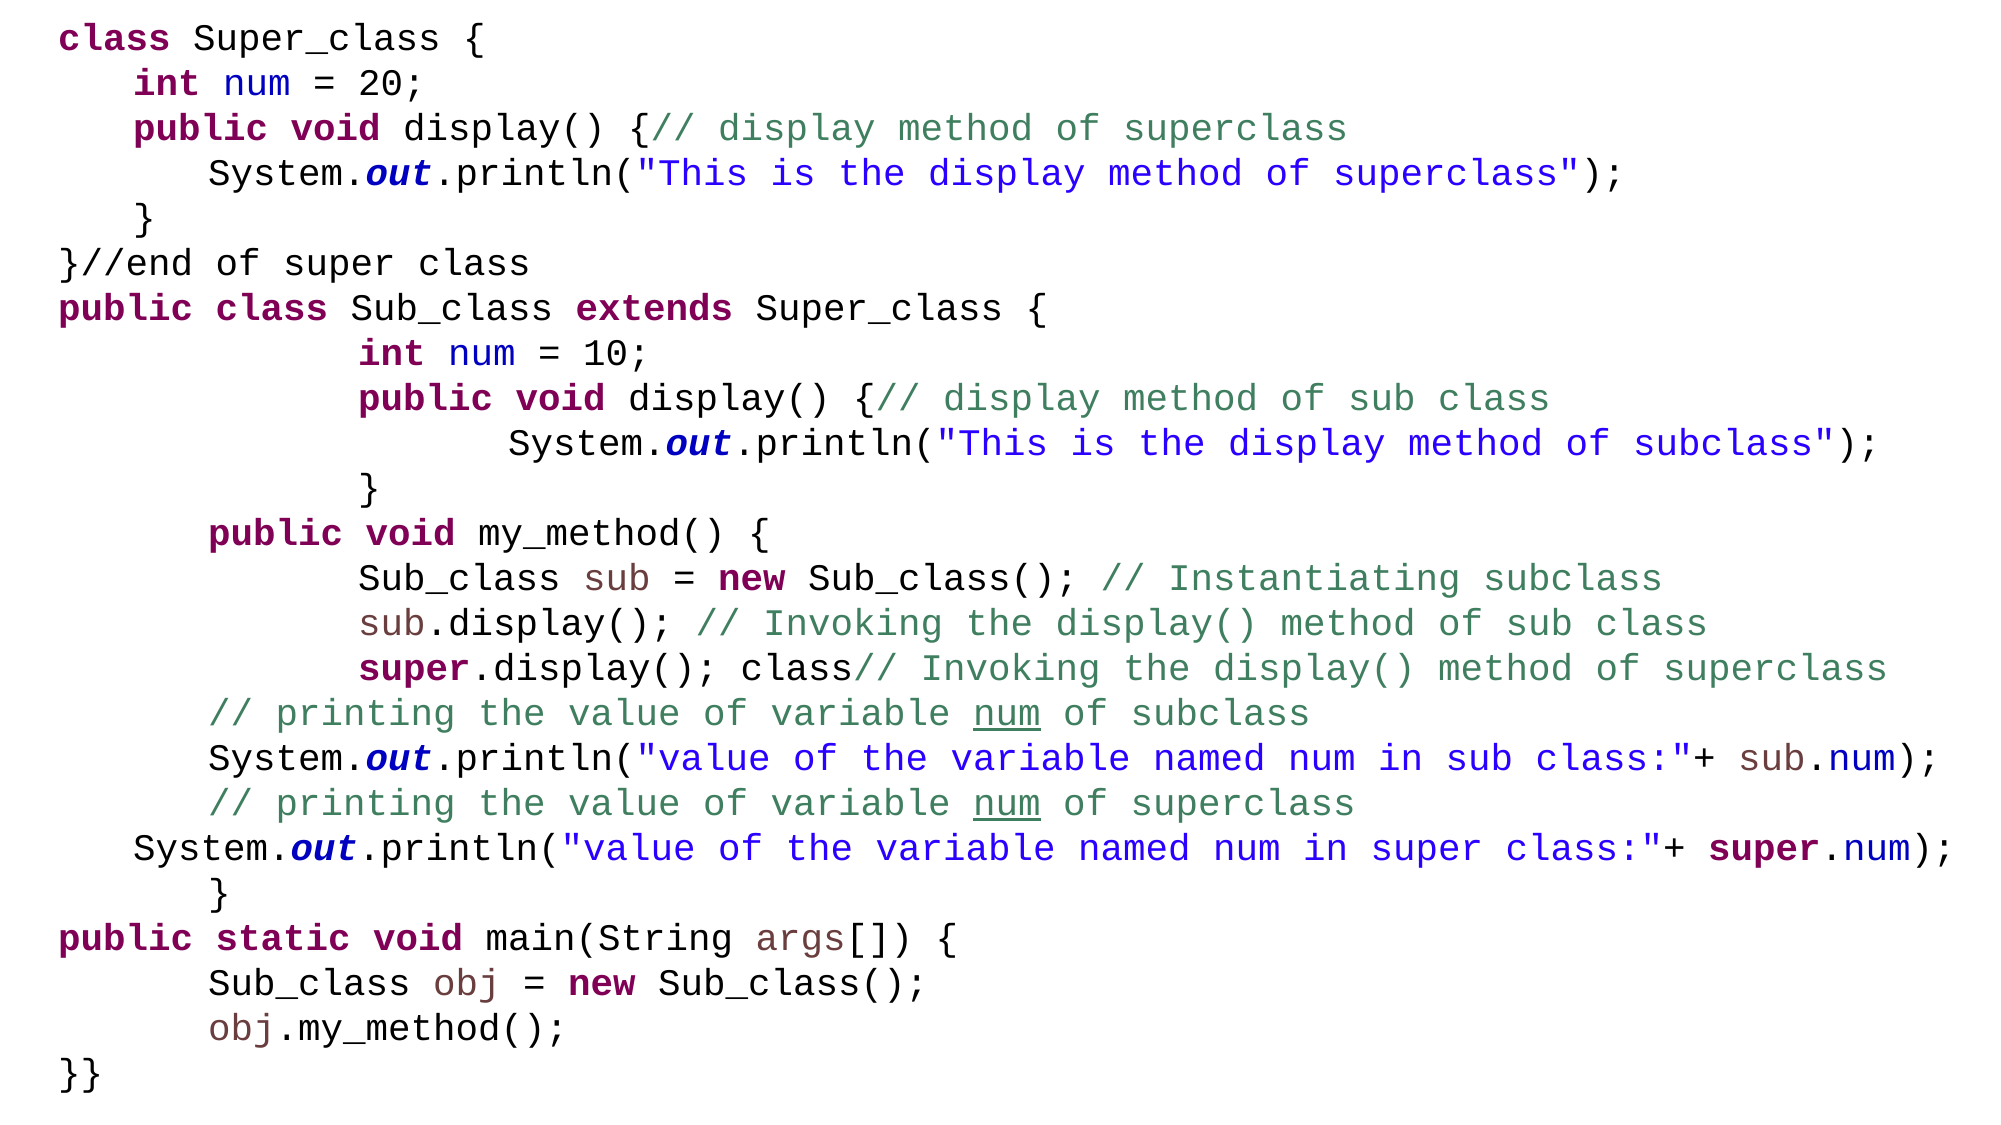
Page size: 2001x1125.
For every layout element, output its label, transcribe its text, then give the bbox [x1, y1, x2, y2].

text_box class Super_class { int num = 20; public void display() {// display method of superclass System.out.println("This is the display method of superclass"); } }//end of super class public class Sub_class extends Super_class { int num = 10; public void display() {// display method of sub class System.out.println("This is the display method of subclass"); } public void my_method() { Sub_class sub = new Sub_class(); // Instantiating subclass sub.display(); // Invoking the display() method of sub class super.display(); class// Invoking the display() method of superclass // printing the value of variable num of subclass System.out.println("value of the variable named num in sub class:"+ sub.num); // printing the value of variable num of superclass System.out.println("value of the variable named num in super class:"+ super.num); } public static void main(String args[]) { Sub_class obj = new Sub_class(); obj.my_method(); }} [43, 5, 1974, 1100]
